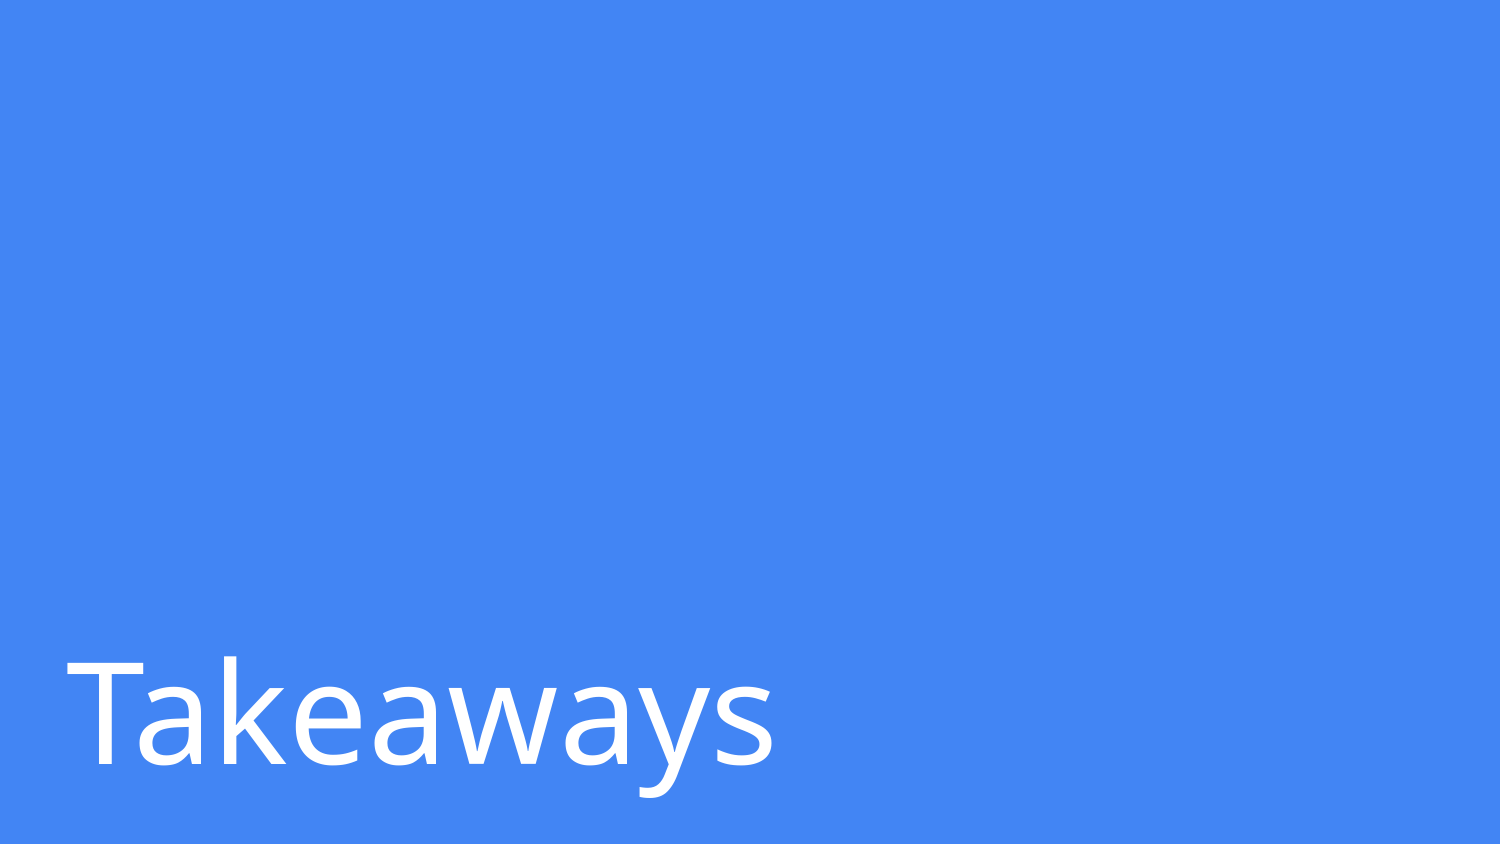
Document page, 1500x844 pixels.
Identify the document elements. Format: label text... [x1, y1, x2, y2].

title Takeaways [51, 406, 1383, 809]
